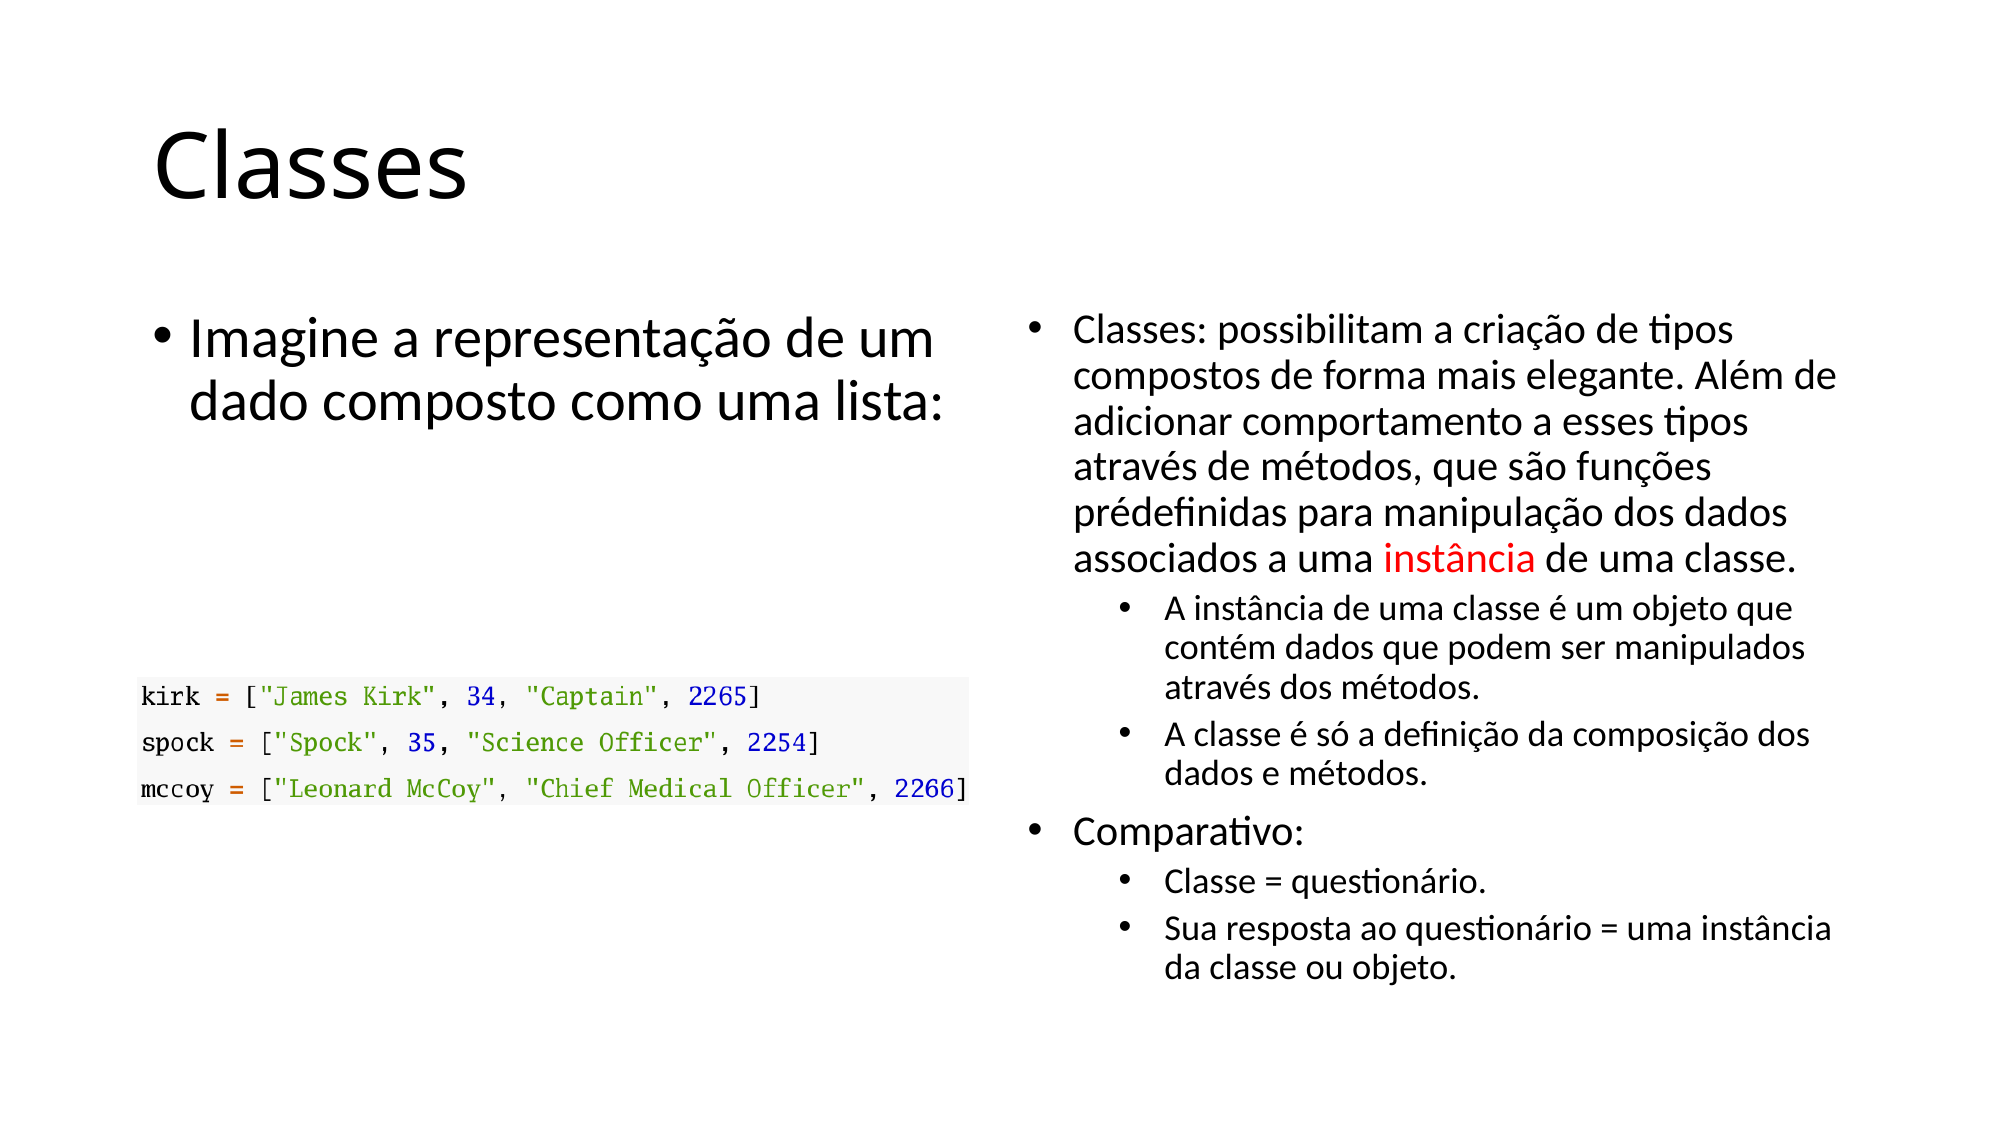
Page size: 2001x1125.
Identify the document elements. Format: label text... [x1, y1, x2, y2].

picture [137, 677, 970, 805]
list Classes: possibilitam a criação de tipos compostos de forma mais elegante. Além de adicionar comportamento a esses tipos através de métodos, que são funções prédefinidas para manipulação dos dados associados a uma instância de uma classe. A instância de uma classe é um objeto que contém dados que podem ser manipulados através dos métodos. A classe é só a definição da composição dos dados e métodos. Comparativo: Classe = questionário. Sua resposta ao questionário = uma instância da classe ou objeto. [1012, 299, 1863, 1014]
list Imagine a representação de um dado composto como uma lista: [137, 299, 988, 1014]
title Classes [137, 59, 1863, 278]
